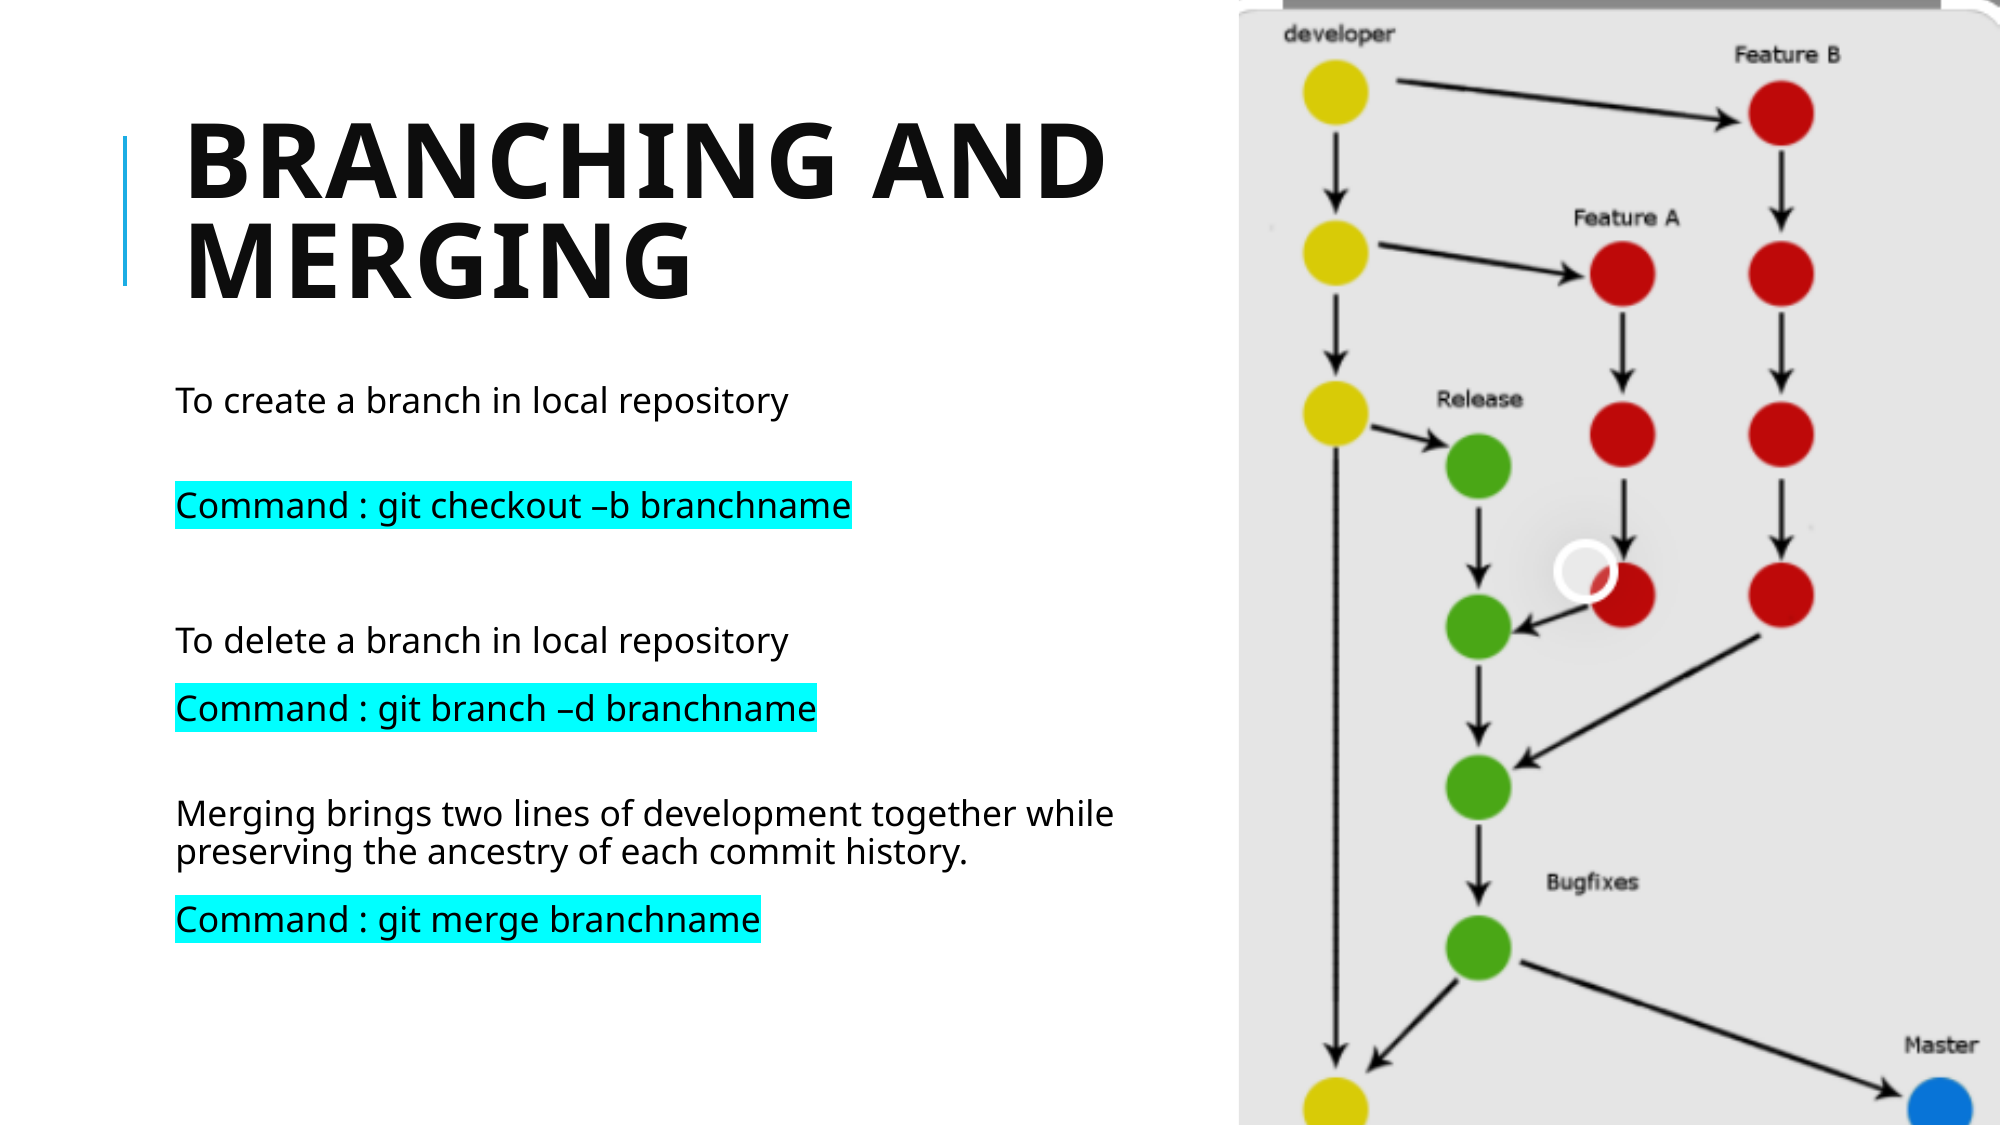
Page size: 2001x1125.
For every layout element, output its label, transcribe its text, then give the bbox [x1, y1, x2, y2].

list To create a branch in local repository Command : git checkout –b branchname To delete a branch in local repository Command : git branch –d branchname Merging brings two lines of development together while preserving the ancestry of each commit history. Command : git merge branchname [168, 375, 1164, 1035]
picture [1238, 0, 2000, 1125]
title Branching and Merging [168, 96, 1164, 342]
